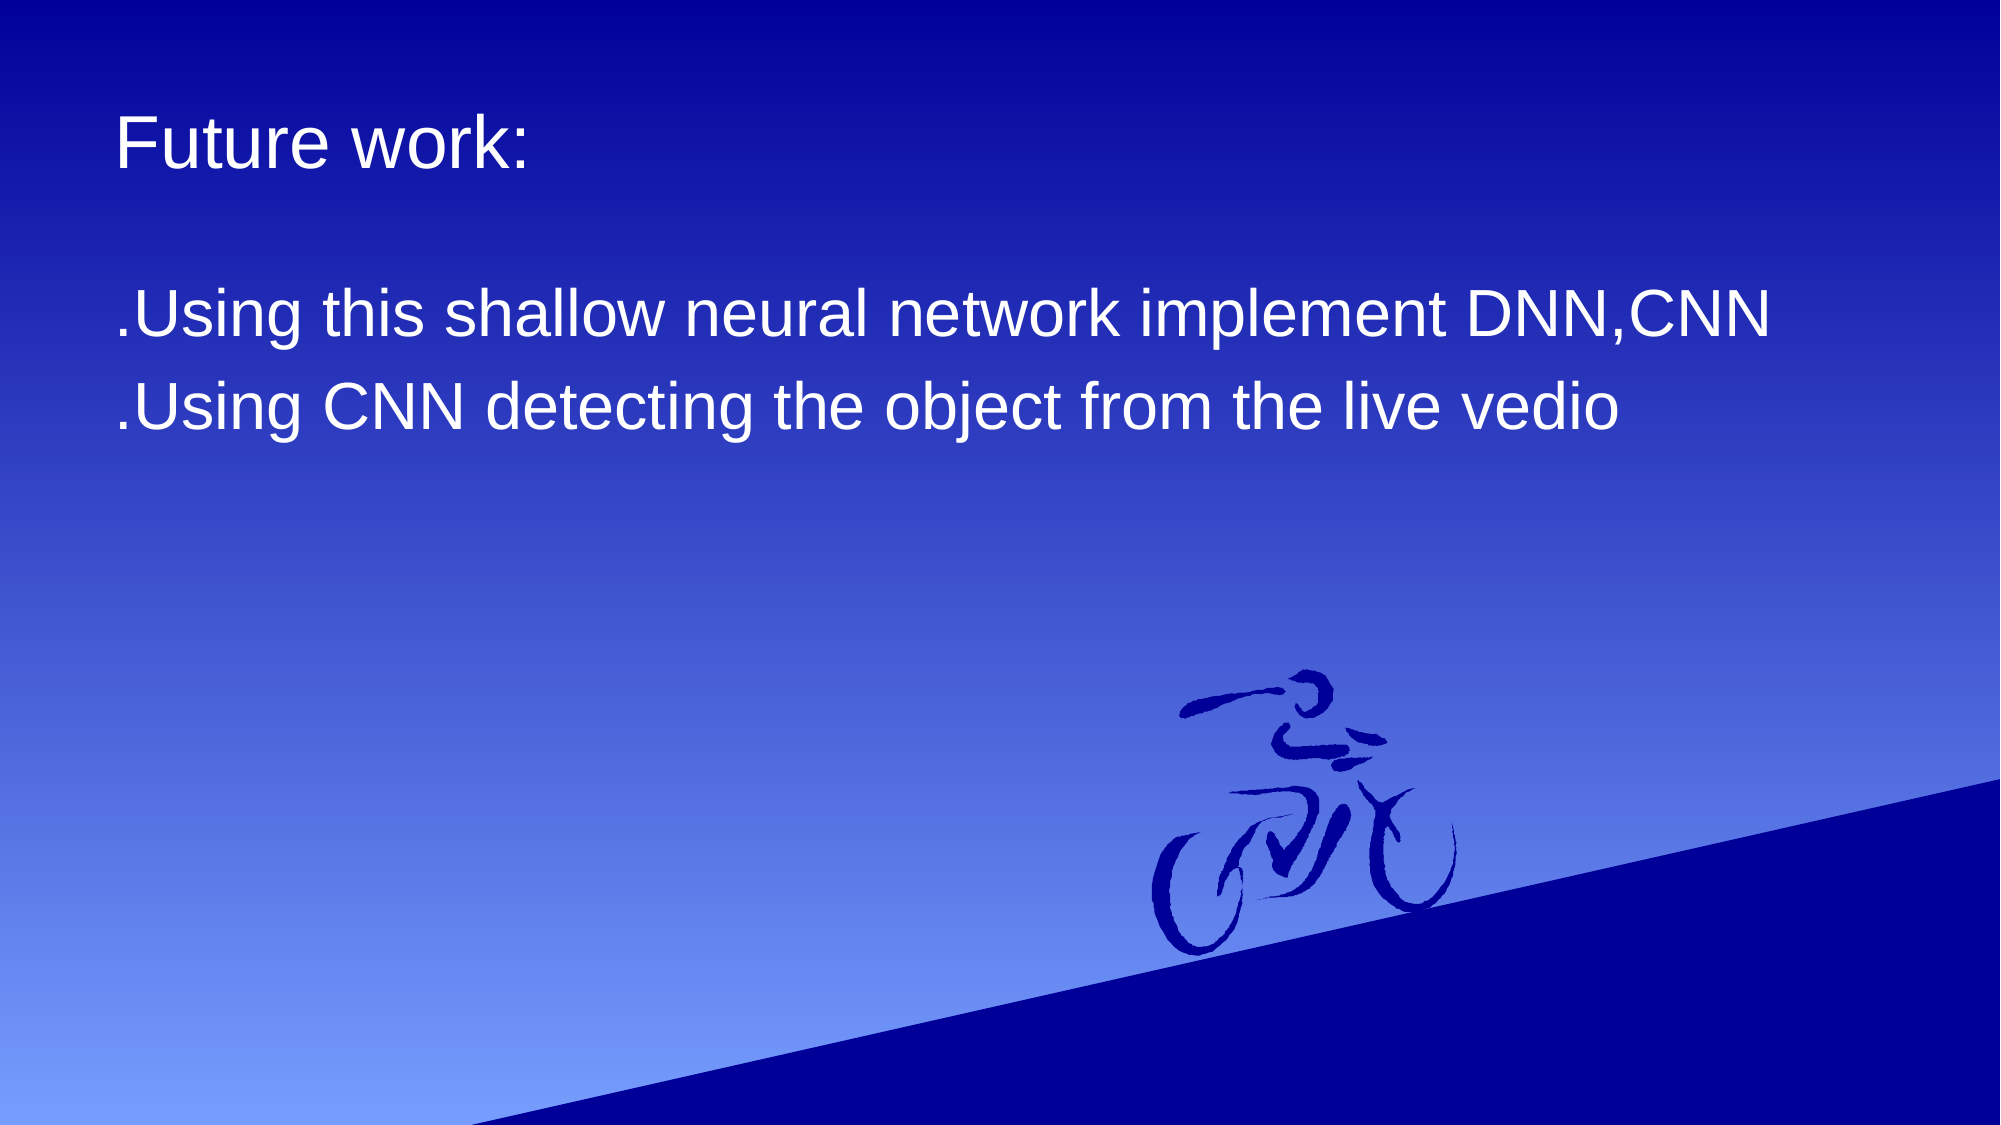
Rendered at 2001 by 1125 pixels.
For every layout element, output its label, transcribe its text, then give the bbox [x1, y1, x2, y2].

list .Using this shallow neural network implement DNN,CNN .Using CNN detecting the object from the live vedio [99, 262, 1901, 1006]
title Future work: [99, 44, 1901, 233]
